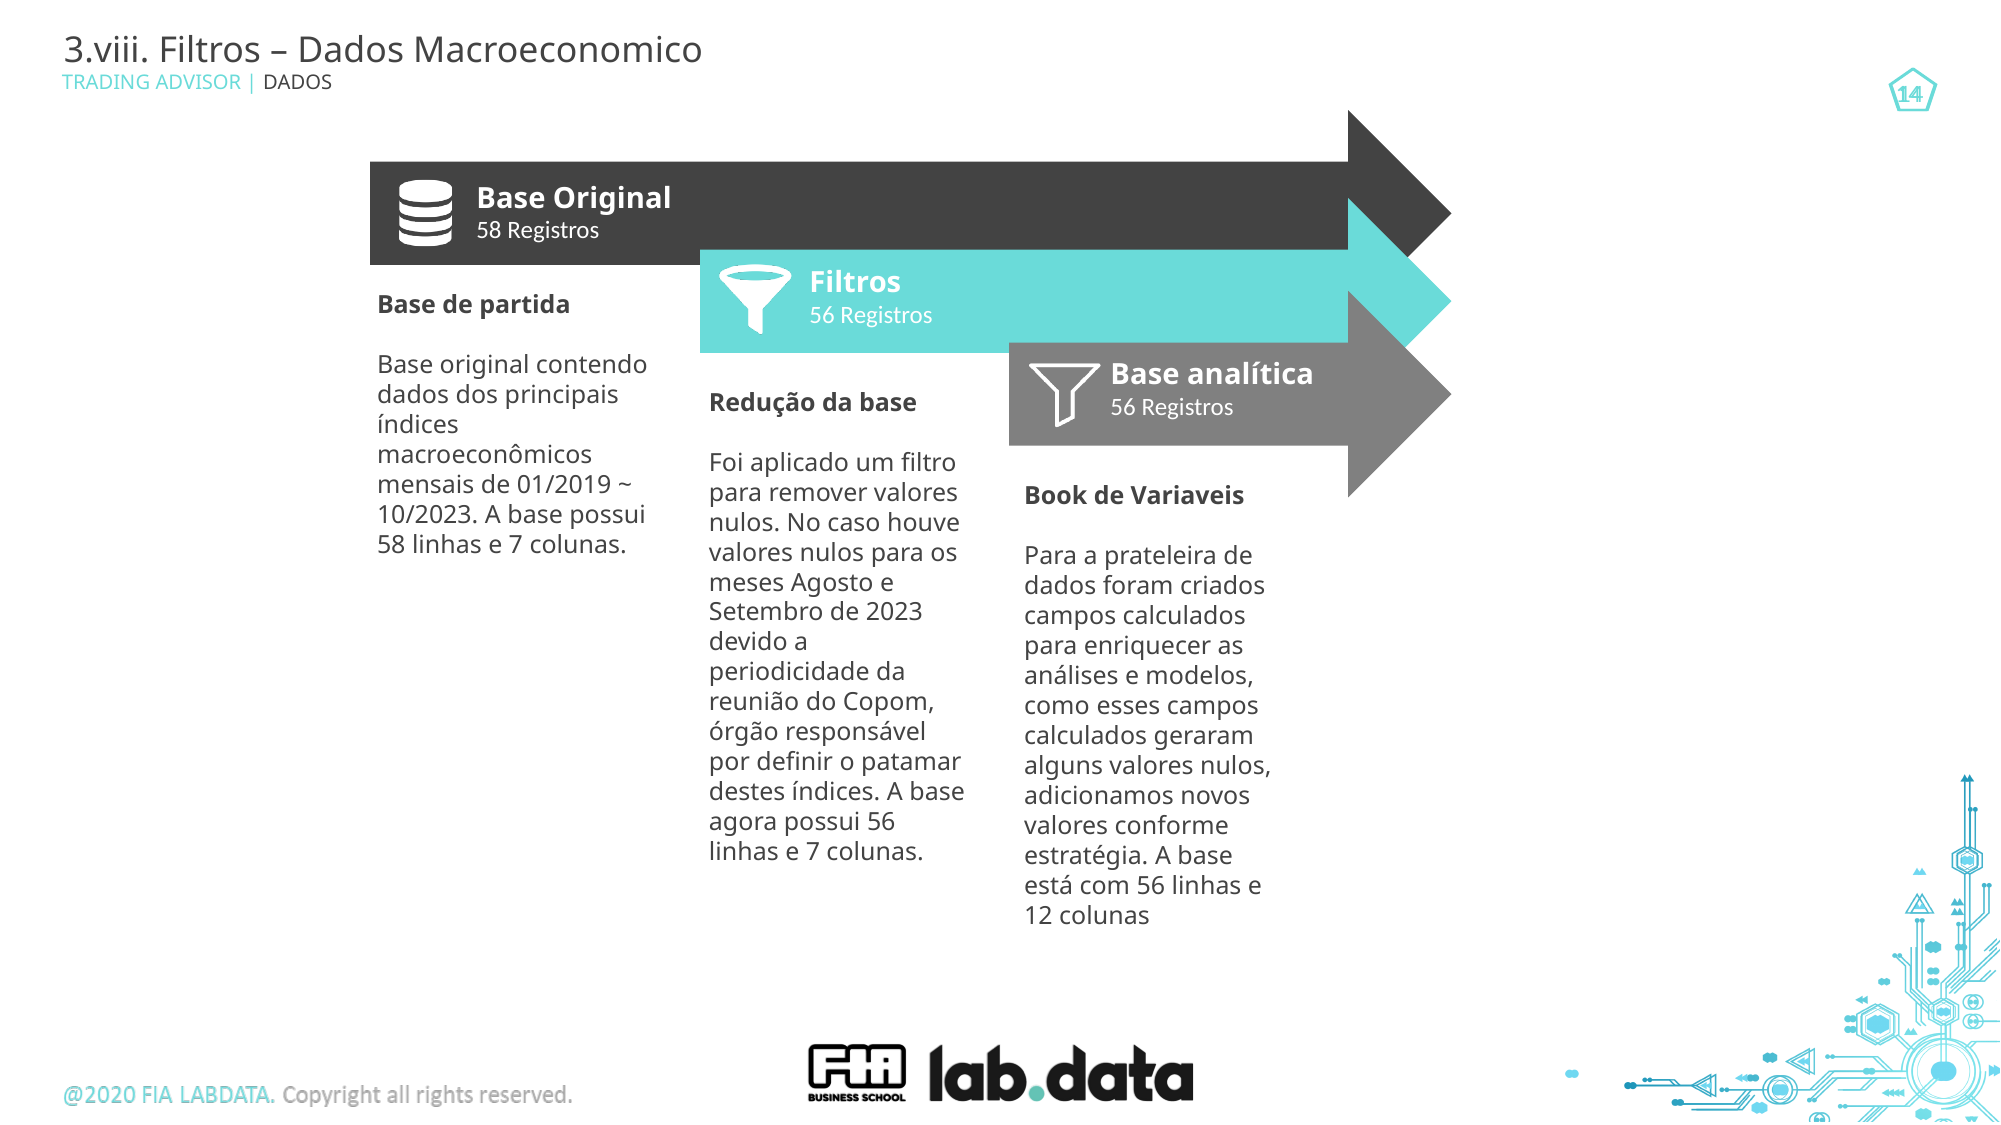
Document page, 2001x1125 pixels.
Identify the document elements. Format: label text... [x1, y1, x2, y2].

picture [1565, 774, 2000, 1122]
text_box [810, 195, 1453, 354]
picture [47, 1064, 676, 1125]
text_box 14 [1874, 62, 1939, 123]
text_box Base analítica 56 Registros [1122, 348, 1330, 428]
text_box Base de partida Base original contendo dados dos principais índices macroeconômicos mensais de 01/2019 ~ 10/2023. A base possui 58 linhas e 7 colunas. [362, 274, 680, 608]
text_box Book de Variaveis Para a prateleira de dados foram criados campos calculados para enriquecer as análises e modelos, como esses campos calculados geraram alguns valores nulos, adicionamos novos valores conforme estratégia. A base está com 56 linhas e 12 colunas [1009, 464, 1299, 707]
text_box 3.viii. Filtros – Dados Macroeconomico TRADING ADVISOR | DADOS [28, 18, 1116, 136]
text_box [369, 107, 1453, 266]
picture [700, 244, 810, 354]
text_box [1122, 288, 1453, 500]
picture [1007, 333, 1122, 449]
text_box [1890, 67, 1938, 112]
text_box Filtros 56 Registros [810, 255, 948, 336]
text_box Base Original 58 Registros [475, 171, 695, 252]
text_box Redução da base Foi aplicado um filtro para remover valores nulos. No caso houve valores nulos para os meses Agosto e Setembro de 2023 devido a periodicidade da reunião do Copom, órgão responsável por definir o patamar destes índices. A base agora possui 56 linhas e 7 colunas. [693, 371, 984, 809]
picture [375, 162, 475, 262]
picture [798, 1039, 1202, 1104]
